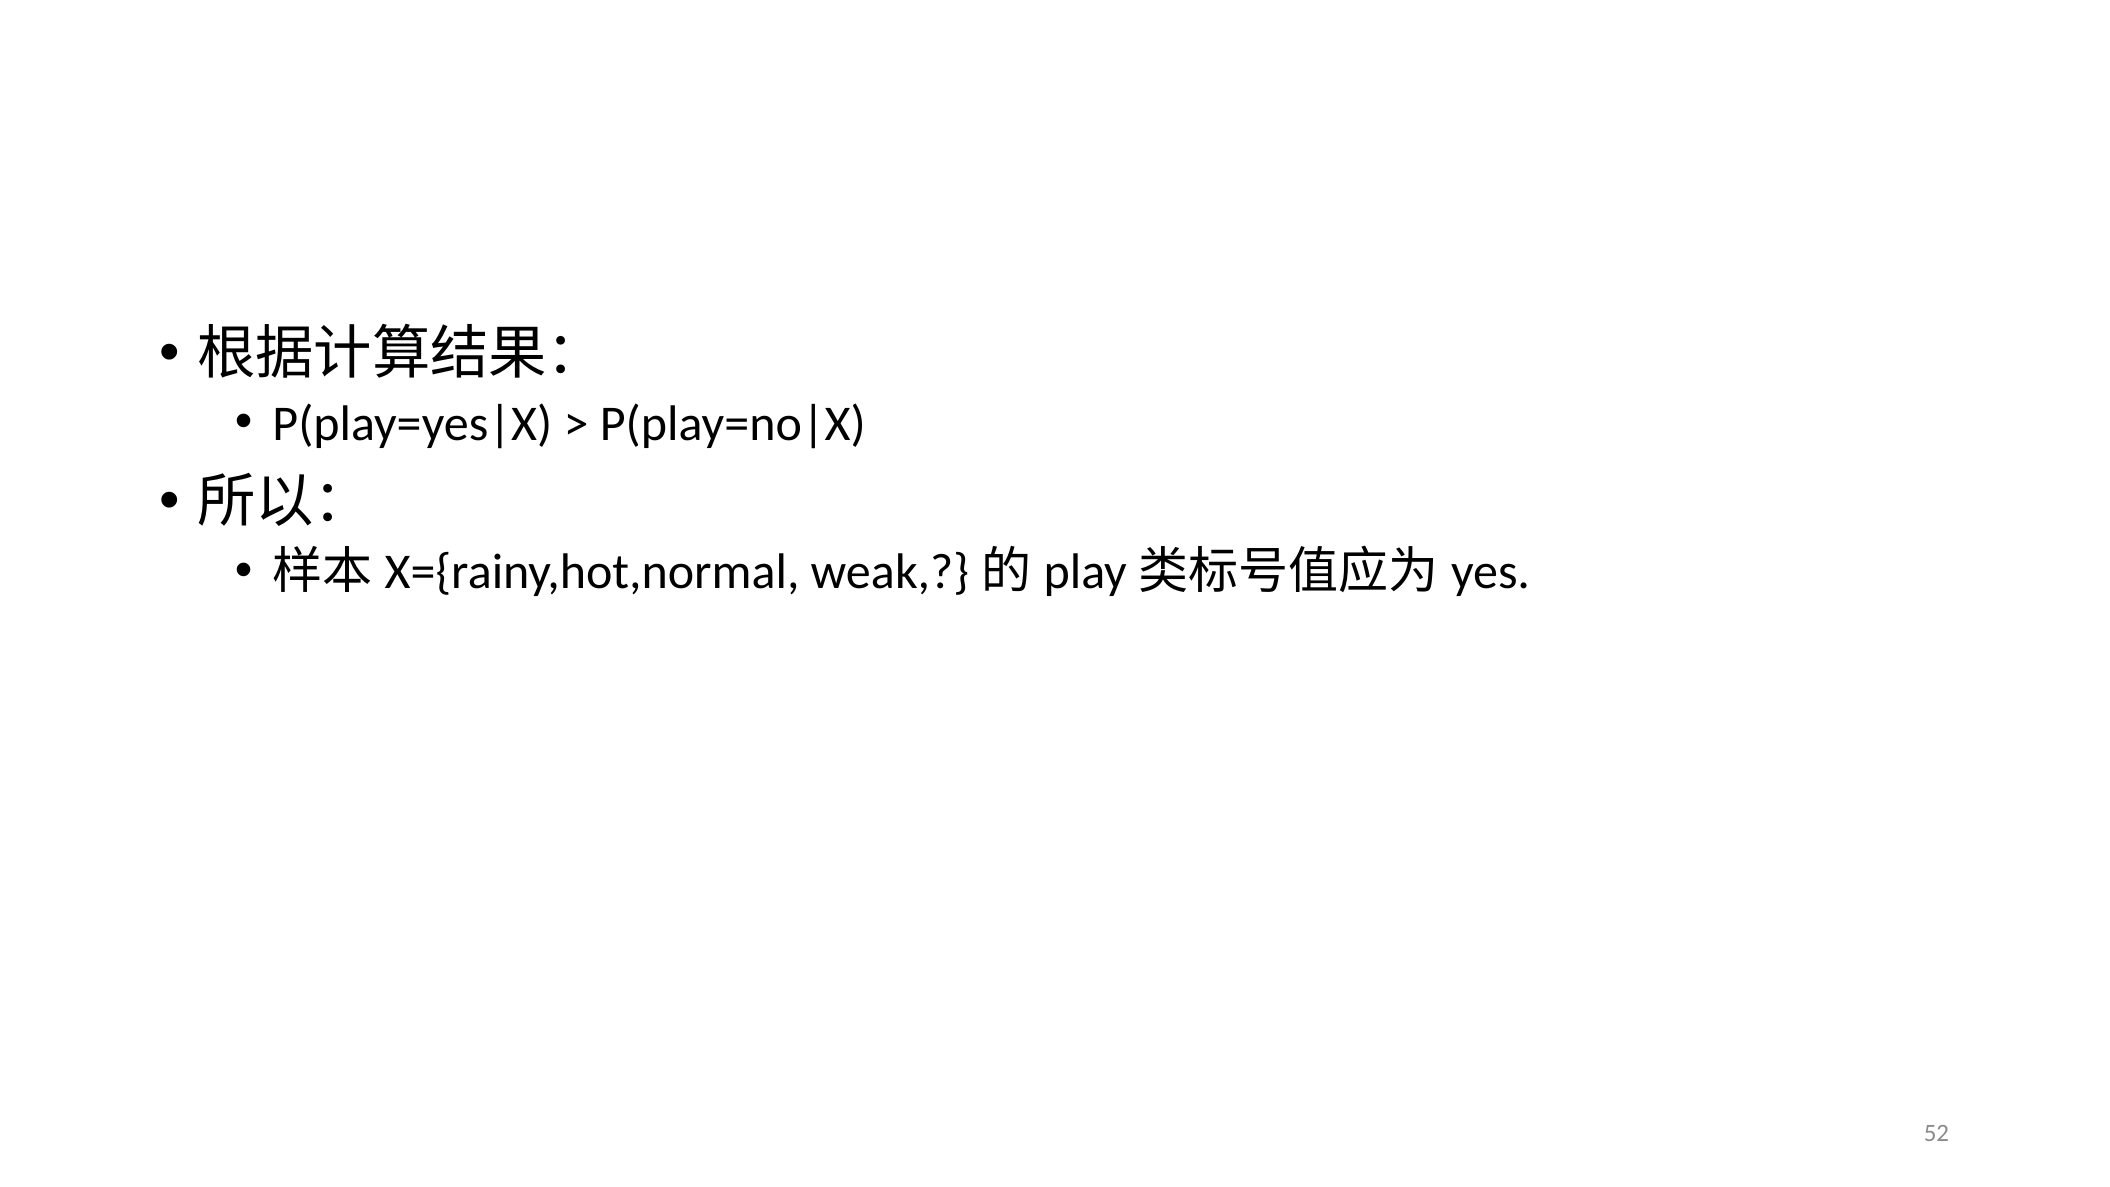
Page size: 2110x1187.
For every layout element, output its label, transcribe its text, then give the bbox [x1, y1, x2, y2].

slide_number 52 [1489, 1099, 1965, 1163]
list 根据计算结果： P(play=yes|X) > P(play=no|X) 所以： 样本X={rainy,hot,normal, weak,?}的play类标号值应为yes. [145, 315, 1965, 1069]
